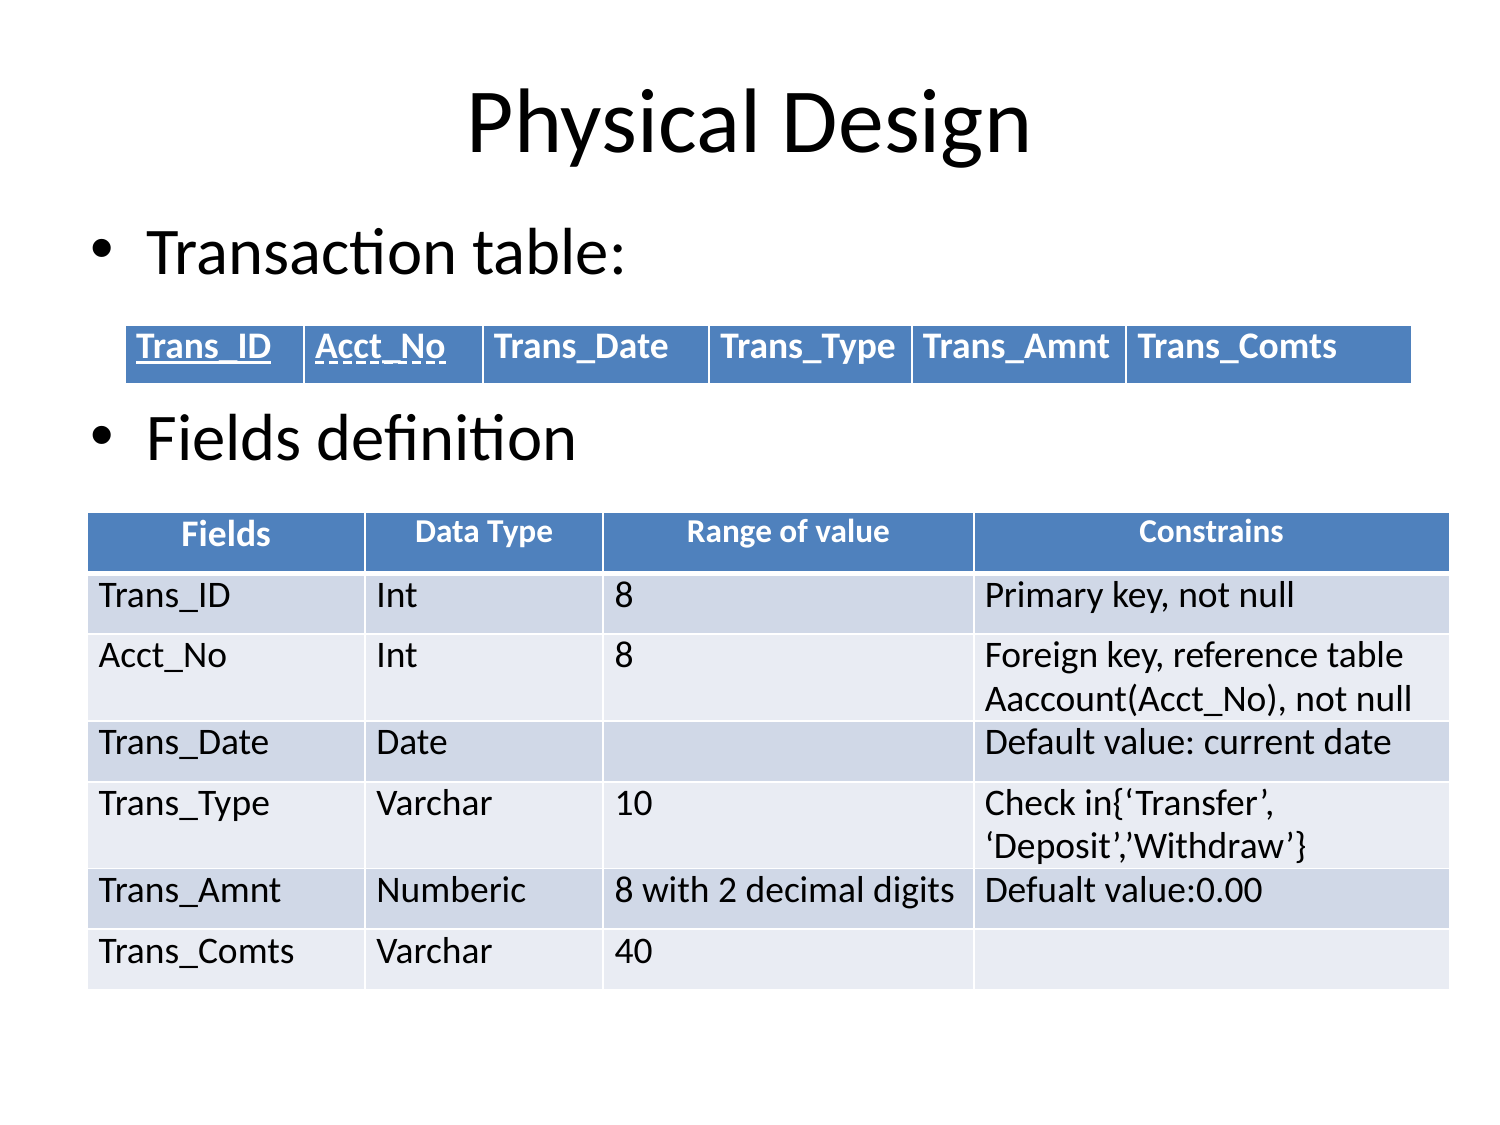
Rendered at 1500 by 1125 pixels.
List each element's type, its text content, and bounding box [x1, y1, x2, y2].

table_cell 8 [604, 635, 973, 720]
table_cell Defualt value:0.00 [975, 869, 1449, 928]
table_header Trans_Type [710, 326, 911, 383]
table_cell Default value: current date [975, 722, 1449, 781]
table_cell Foreign key, reference table Aaccount(Acct_No), not null [975, 635, 1449, 720]
table_cell [975, 930, 1449, 989]
table_cell Varchar [366, 783, 602, 868]
table_cell Check in{‘Transfer’, ‘Deposit’,’Withdraw’} [975, 783, 1449, 868]
title Physical Design [75, 45, 1425, 188]
table_cell Trans_Date [88, 722, 364, 781]
table_cell 8 [604, 576, 973, 633]
table_cell [604, 722, 973, 781]
table_header Trans_Date [484, 326, 708, 383]
table_cell 10 [604, 783, 973, 868]
table_header Data Type [366, 513, 602, 571]
table_cell Trans_Type [88, 783, 364, 868]
table_header Trans_Comts [1127, 326, 1411, 383]
table_cell Numberic [366, 869, 602, 928]
table_cell Varchar [366, 930, 602, 989]
table_cell 40 [604, 930, 973, 989]
table_cell Trans_Amnt [88, 869, 364, 928]
table_header Trans_Amnt [913, 326, 1125, 383]
table_header Acct_No [305, 326, 482, 383]
list Transaction table: Fields definition [75, 200, 1425, 943]
table_cell Trans_ID [88, 576, 364, 633]
table_header Range of value [604, 513, 973, 571]
table_cell Primary key, not null [975, 576, 1449, 633]
table_cell 8 with 2 decimal digits [604, 869, 973, 928]
table_header Fields [88, 513, 364, 571]
table_cell Int [366, 576, 602, 633]
table_header Constrains [975, 513, 1449, 571]
table_cell Acct_No [88, 635, 364, 720]
table_cell Trans_Comts [88, 930, 364, 989]
table_header Trans_ID [126, 326, 303, 383]
table_cell Int [366, 635, 602, 720]
table_cell Date [366, 722, 602, 781]
